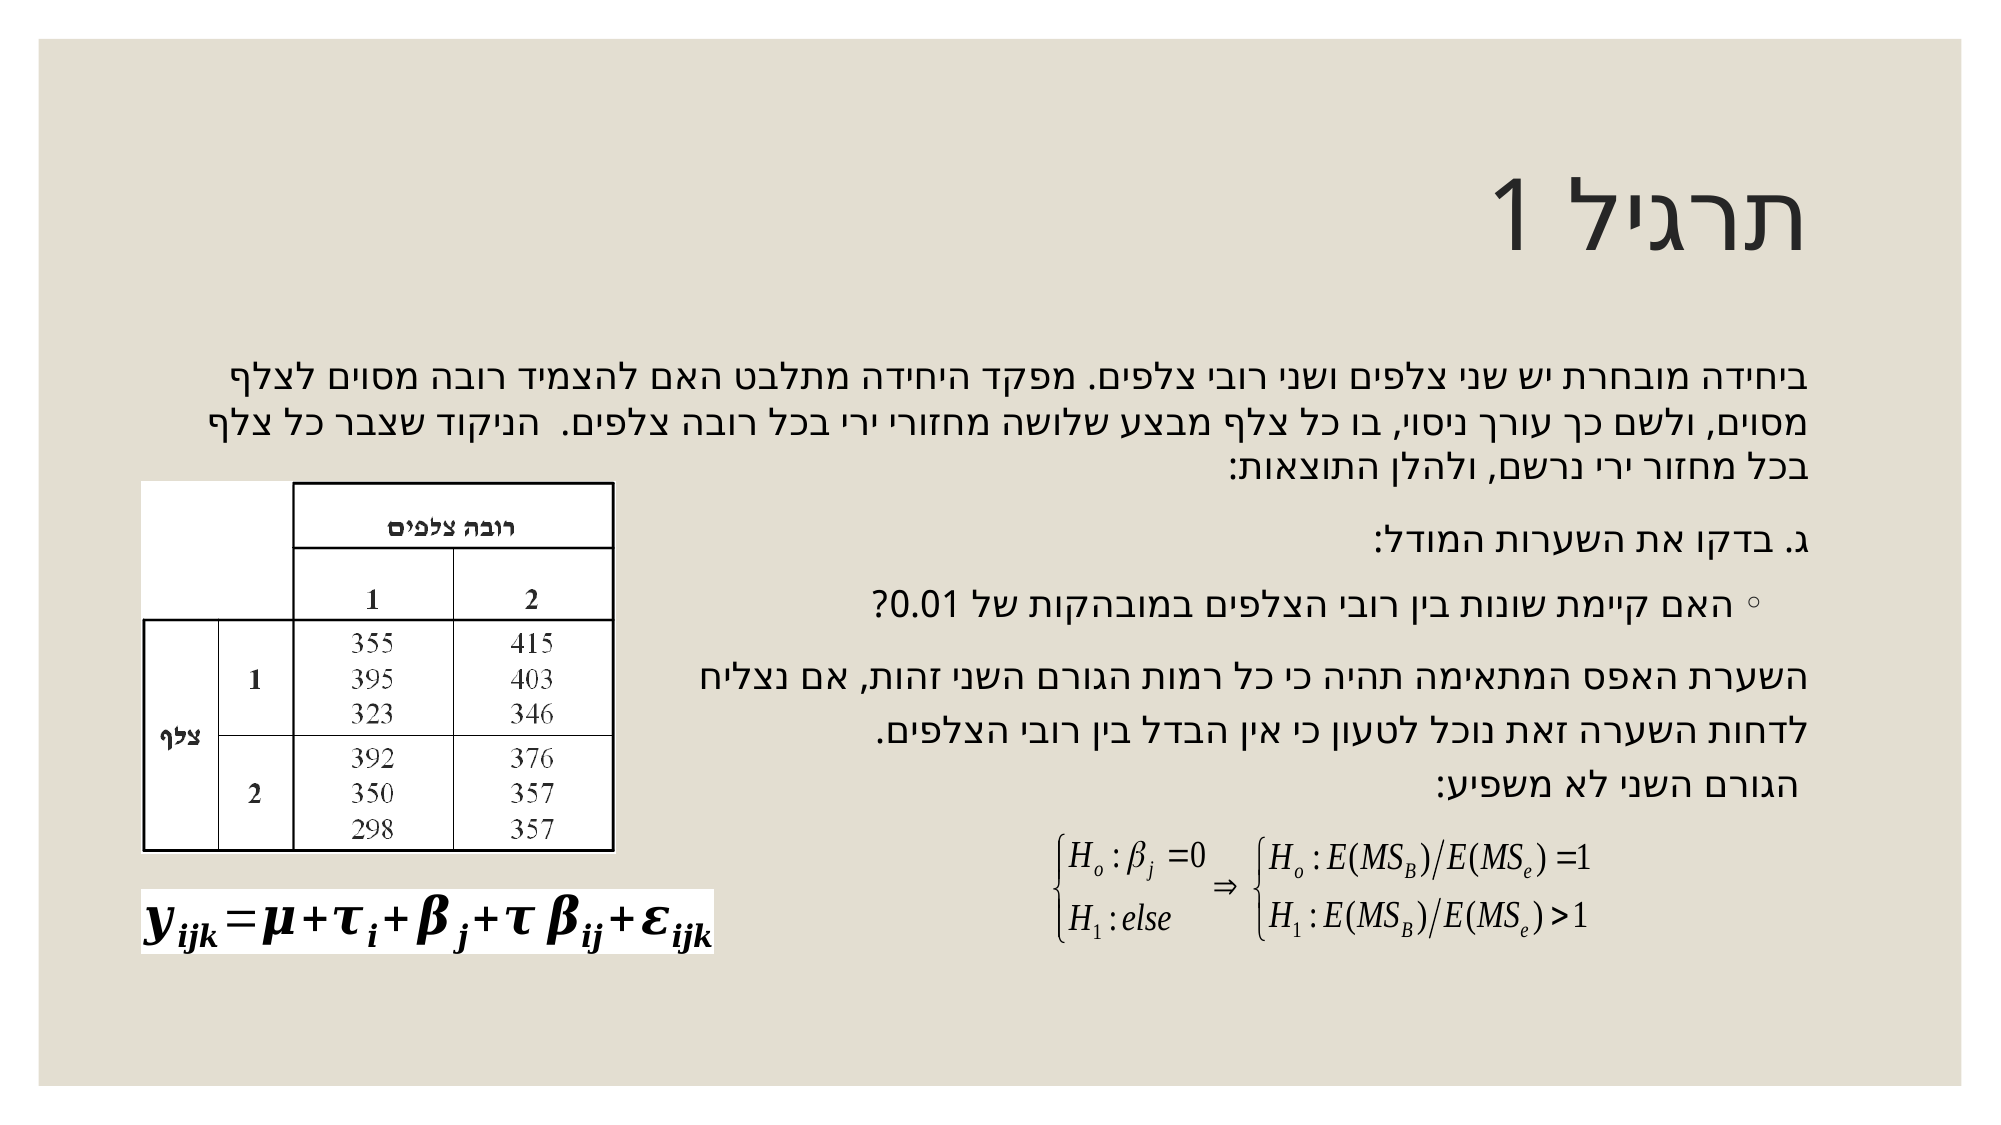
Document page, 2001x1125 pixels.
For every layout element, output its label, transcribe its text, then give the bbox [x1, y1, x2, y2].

title תרגיל 1 [174, 105, 1825, 331]
list ביחידה מובחרת יש שני צלפים ושני רובי צלפים. מפקד היחידה מתלבט האם להצמיד רובה מסוים לצלף מסוים, ולשם כך עורך ניסוי, בו כל צלף מבצע שלושה מחזורי ירי בכל רובה צלפים. הניקוד שצבר כל צלף בכל מחזור ירי נרשם, ולהלן התוצאות: ג. בדקו את השערות המודל: האם קיימת שונות בין רובי הצלפים במובהקות של 0.01? השערת האפס המתאימה תהיה כי כל רמות הגורם השני זהות, אם נצליח לדחות השערה זאת נוכל לטעון כי אין הבדל בין רובי הצלפים. הגורם השני לא משפיע: [174, 345, 1825, 990]
picture [141, 481, 616, 854]
picture [1046, 825, 1594, 953]
